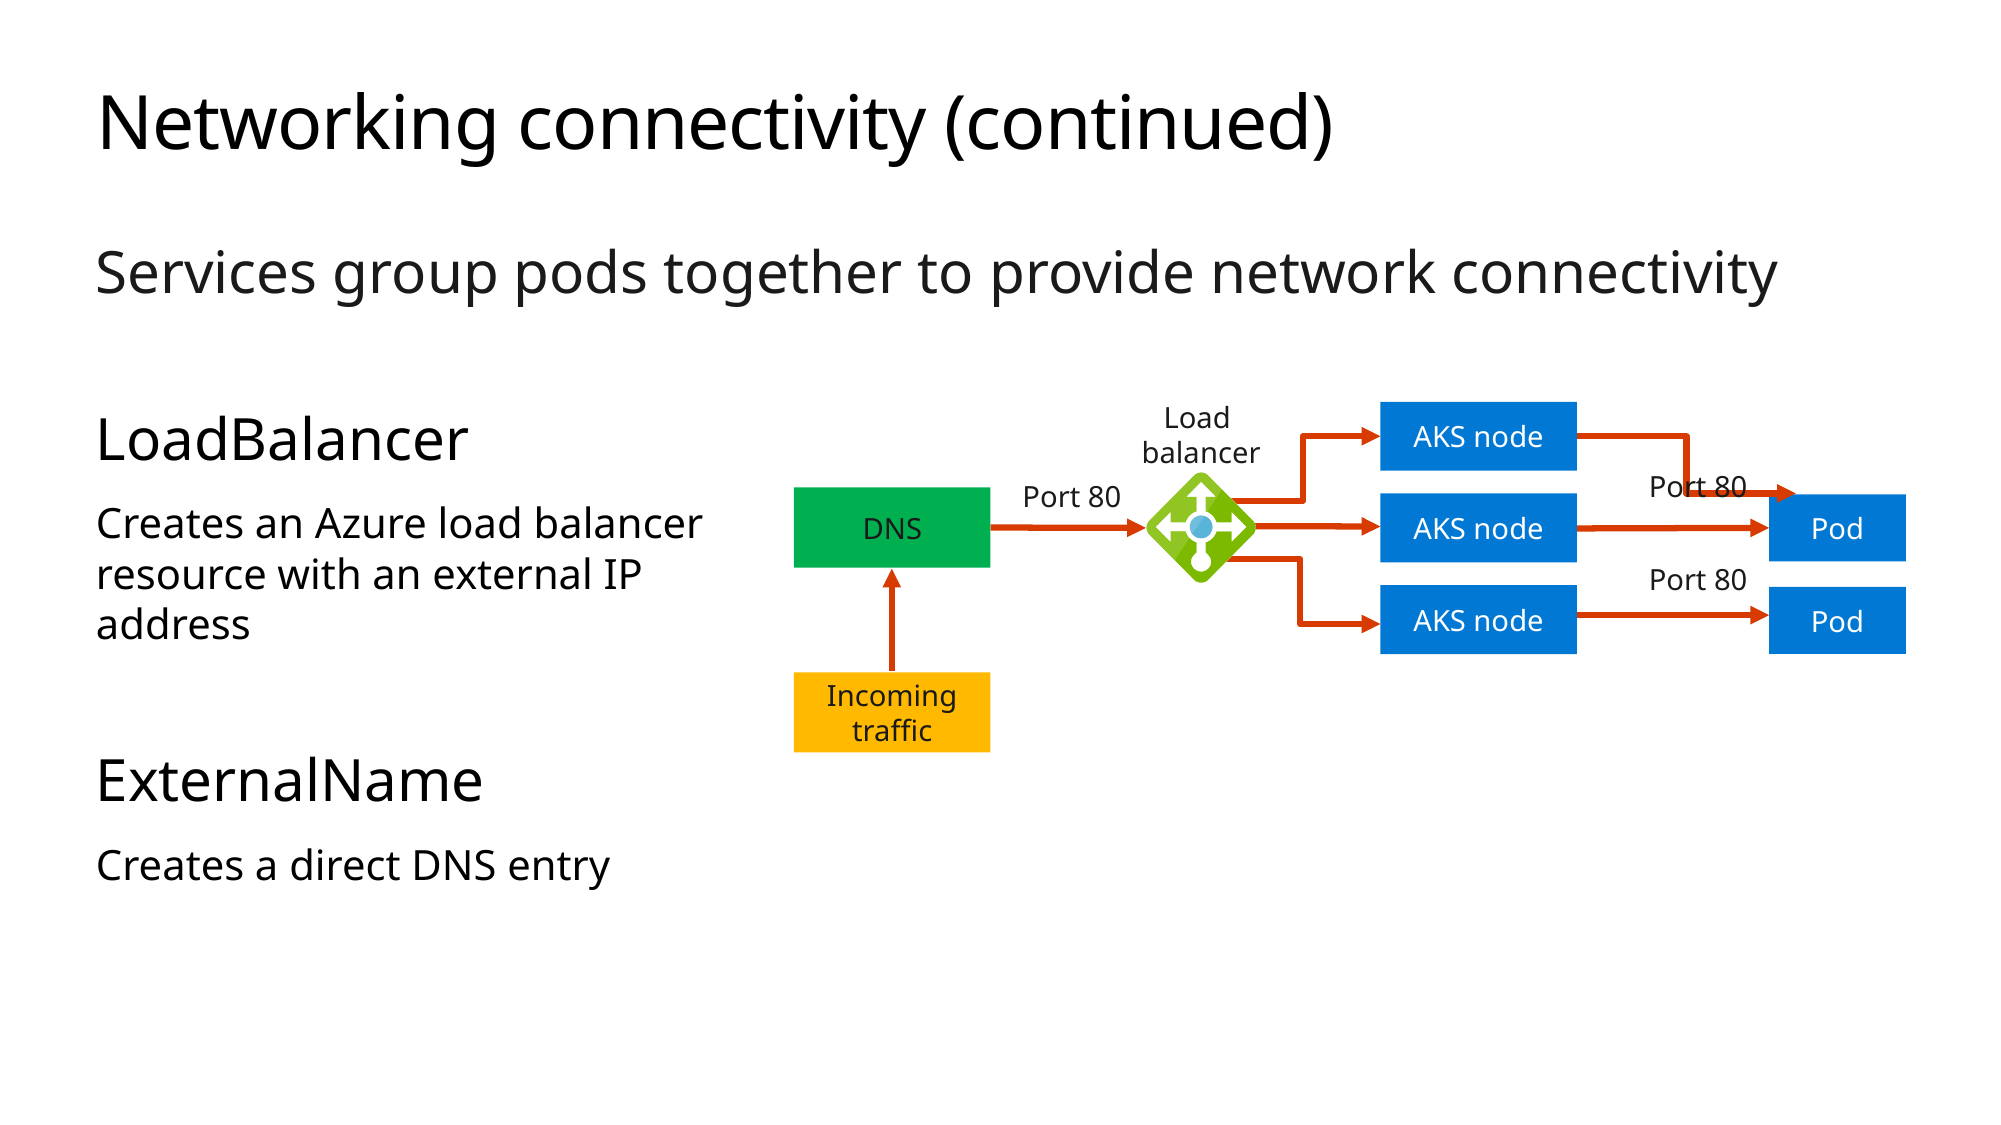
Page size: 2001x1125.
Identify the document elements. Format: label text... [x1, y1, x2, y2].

title Networking connectivity (continued) [96, 75, 1904, 166]
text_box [793, 399, 1907, 753]
text_box Services group pods together to provide network connectivity [95, 235, 1904, 306]
list LoadBalancer Creates an Azure load balancer resource with an external IP address [95, 401, 785, 599]
list ExternalName Creates a direct DNS entry [95, 743, 951, 890]
